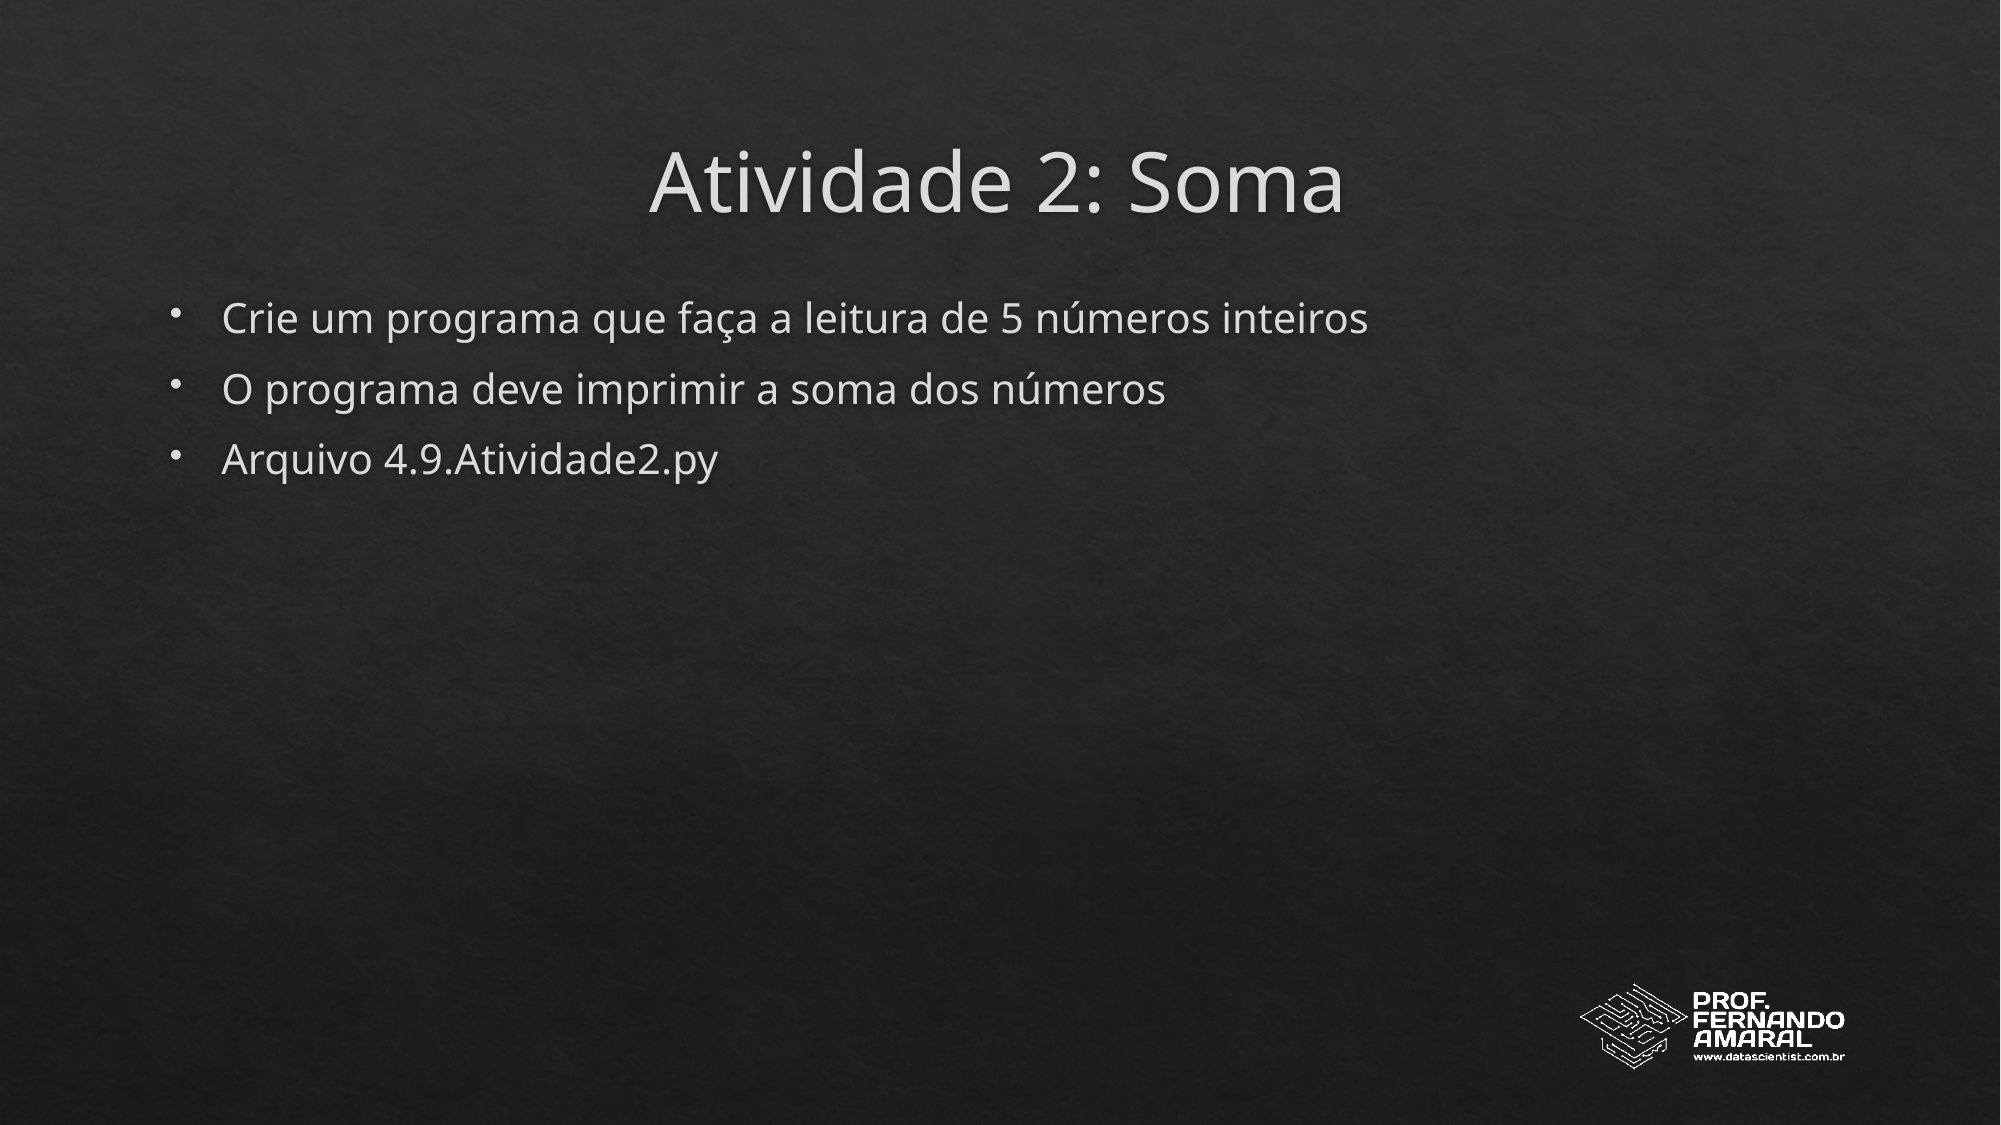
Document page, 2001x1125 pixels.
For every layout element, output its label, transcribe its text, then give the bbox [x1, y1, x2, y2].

title Atividade 2: Soma [149, 99, 1849, 260]
picture [1572, 978, 1852, 1074]
list Crie um programa que faça a leitura de 5 números inteiros O programa deve imprimir a soma dos números Arquivo 4.9.Atividade2.py [149, 284, 1849, 950]
